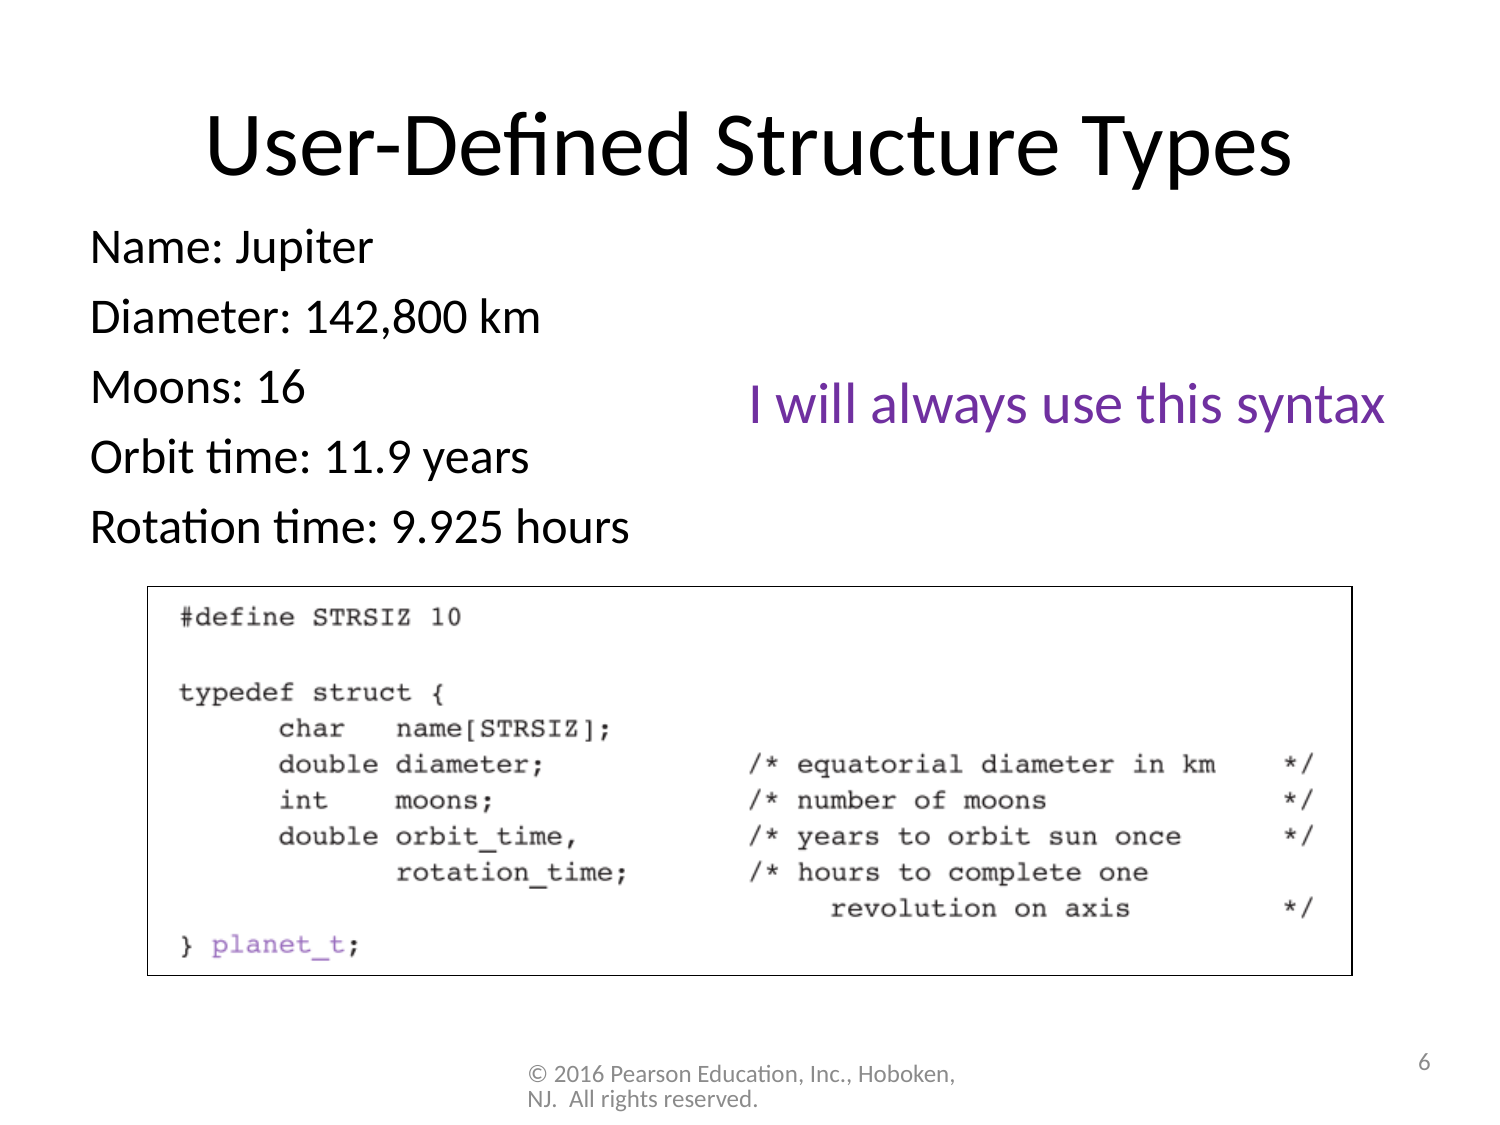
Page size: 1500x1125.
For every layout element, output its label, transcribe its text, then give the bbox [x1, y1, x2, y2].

text_box I will always use this syntax [733, 357, 1459, 443]
slide_number 6 [1095, 1030, 1446, 1091]
title User-Defined Structure Types [75, 45, 1425, 206]
footer © 2016 Pearson Education, Inc., Hoboken, NJ. All rights reserved. [512, 1042, 988, 1103]
picture [148, 587, 1352, 976]
list Name: Jupiter Diameter: 142,800 km Moons: 16 Orbit time: 11.9 years Rotation time: 9.925 hours [74, 206, 1425, 694]
